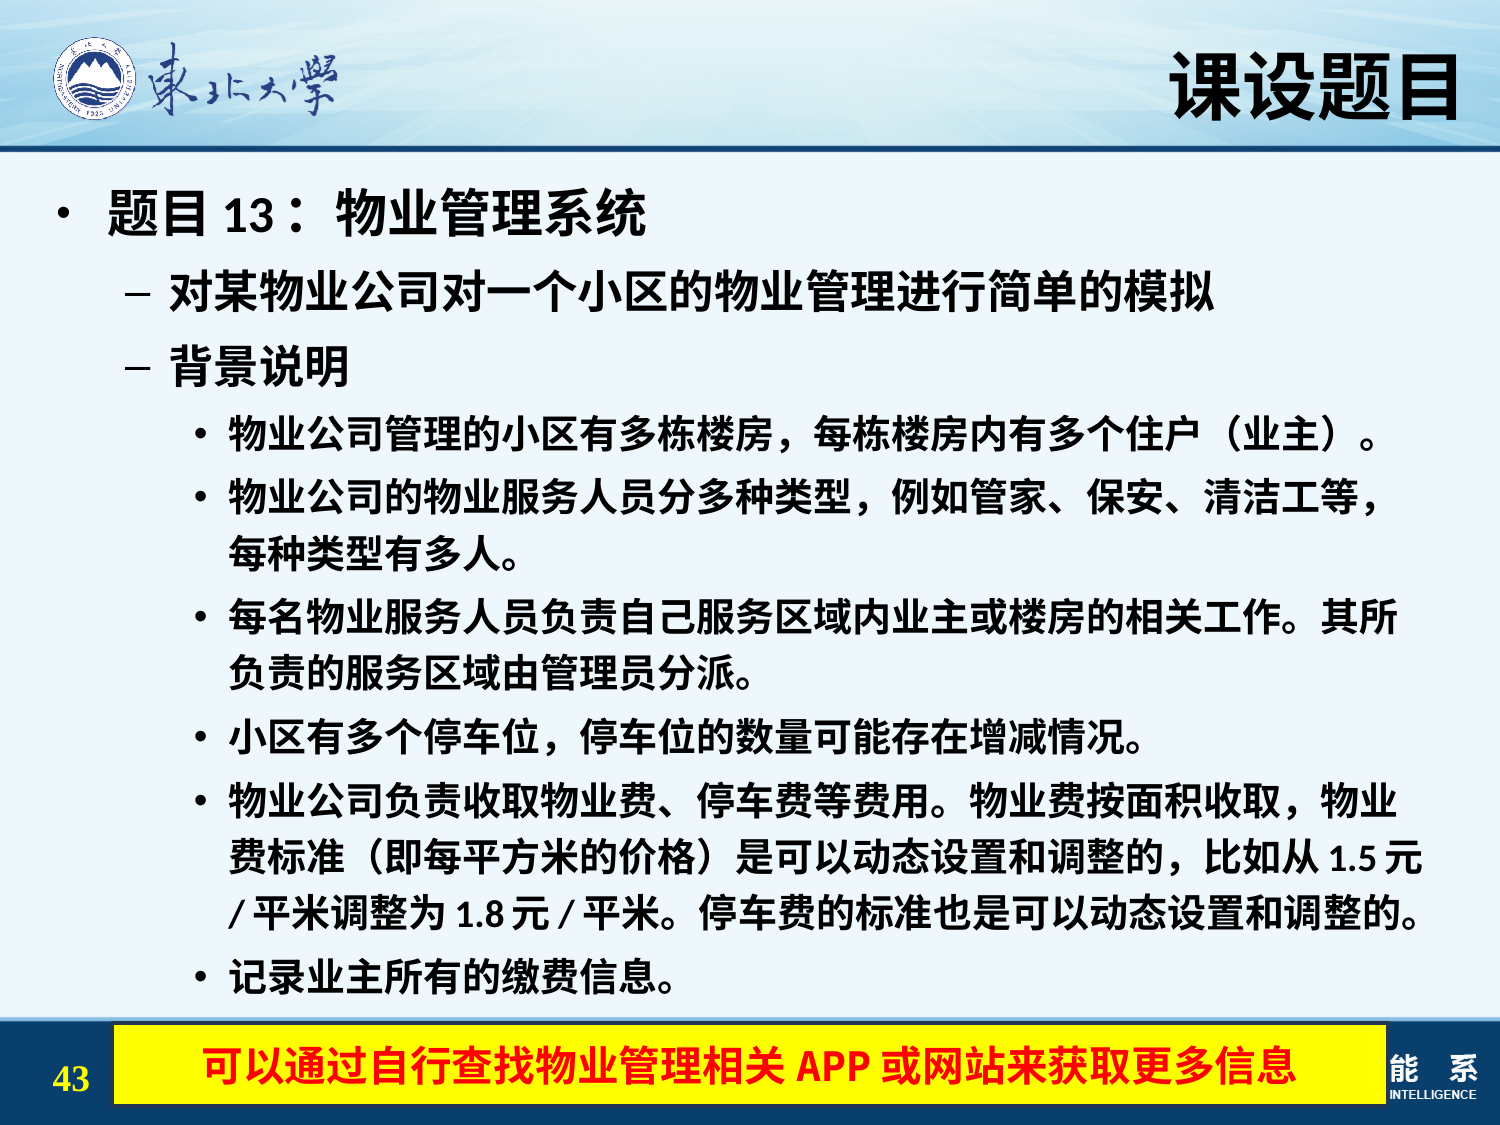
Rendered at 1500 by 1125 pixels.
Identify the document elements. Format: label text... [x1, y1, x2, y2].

picture [0, 0, 1500, 1125]
list 题目13：物业管理系统 对某物业公司对一个小区的物业管理进行简单的模拟 背景说明 物业公司管理的小区有多栋楼房，每栋楼房内有多个住户（业主）。 物业公司的物业服务人员分多种类型，例如管家、保安、清洁工等，每种类型有多人。 每名物业服务人员负责自己服务区域内业主或楼房的相关工作。其所负责的服务区域由管理员分派。 小区有多个停车位，停车位的数量可能存在增减情况。 物业公司负责收取物业费、停车费等费用。物业费按面积收取，物业费标准（即每平方米的价格）是可以动态设置和调整的，比如从1.5元/平米调整为1.8元/平米。停车费的标准也是可以动态设置和调整的。 记录业主所有的缴费信息。 [41, 160, 1449, 1035]
text_box 可以通过自行查找物业管理相关APP或网站来获取更多信息 [110, 1021, 1390, 1108]
title 课设题目 [371, 19, 1483, 149]
